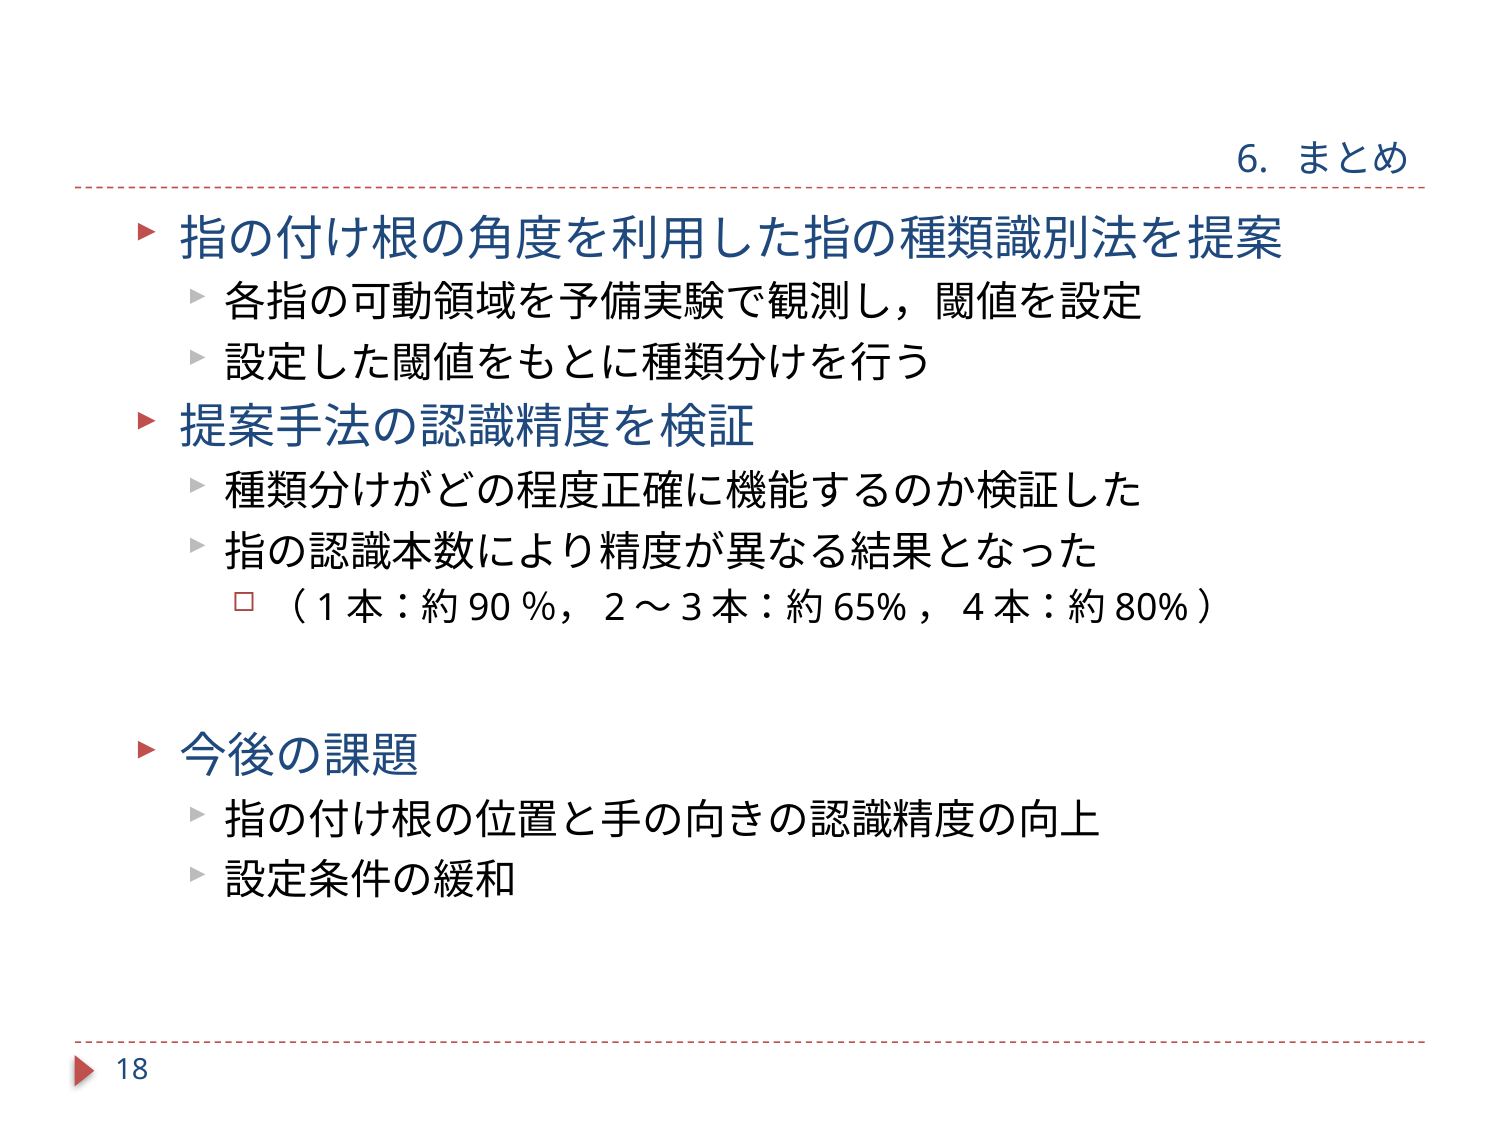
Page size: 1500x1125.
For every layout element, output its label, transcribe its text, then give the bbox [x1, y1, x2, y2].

slide_number 18 [100, 1042, 426, 1103]
title 6. まとめ [75, 24, 1425, 188]
list 指の付け根の角度を利用した指の種類識別法を提案 各指の可動領域を予備実験で観測し，閾値を設定 設定した閾値をもとに種類分けを行う 提案手法の認識精度を検証 種類分けがどの程度正確に機能するのか検証した 指の認識本数により精度が異なる結果となった （1本：約90％，2～3本：約65%，4本：約80%） 今後の課題 指の付け根の位置と手の向きの認識精度の向上 設定条件の緩和 [75, 200, 1425, 1010]
